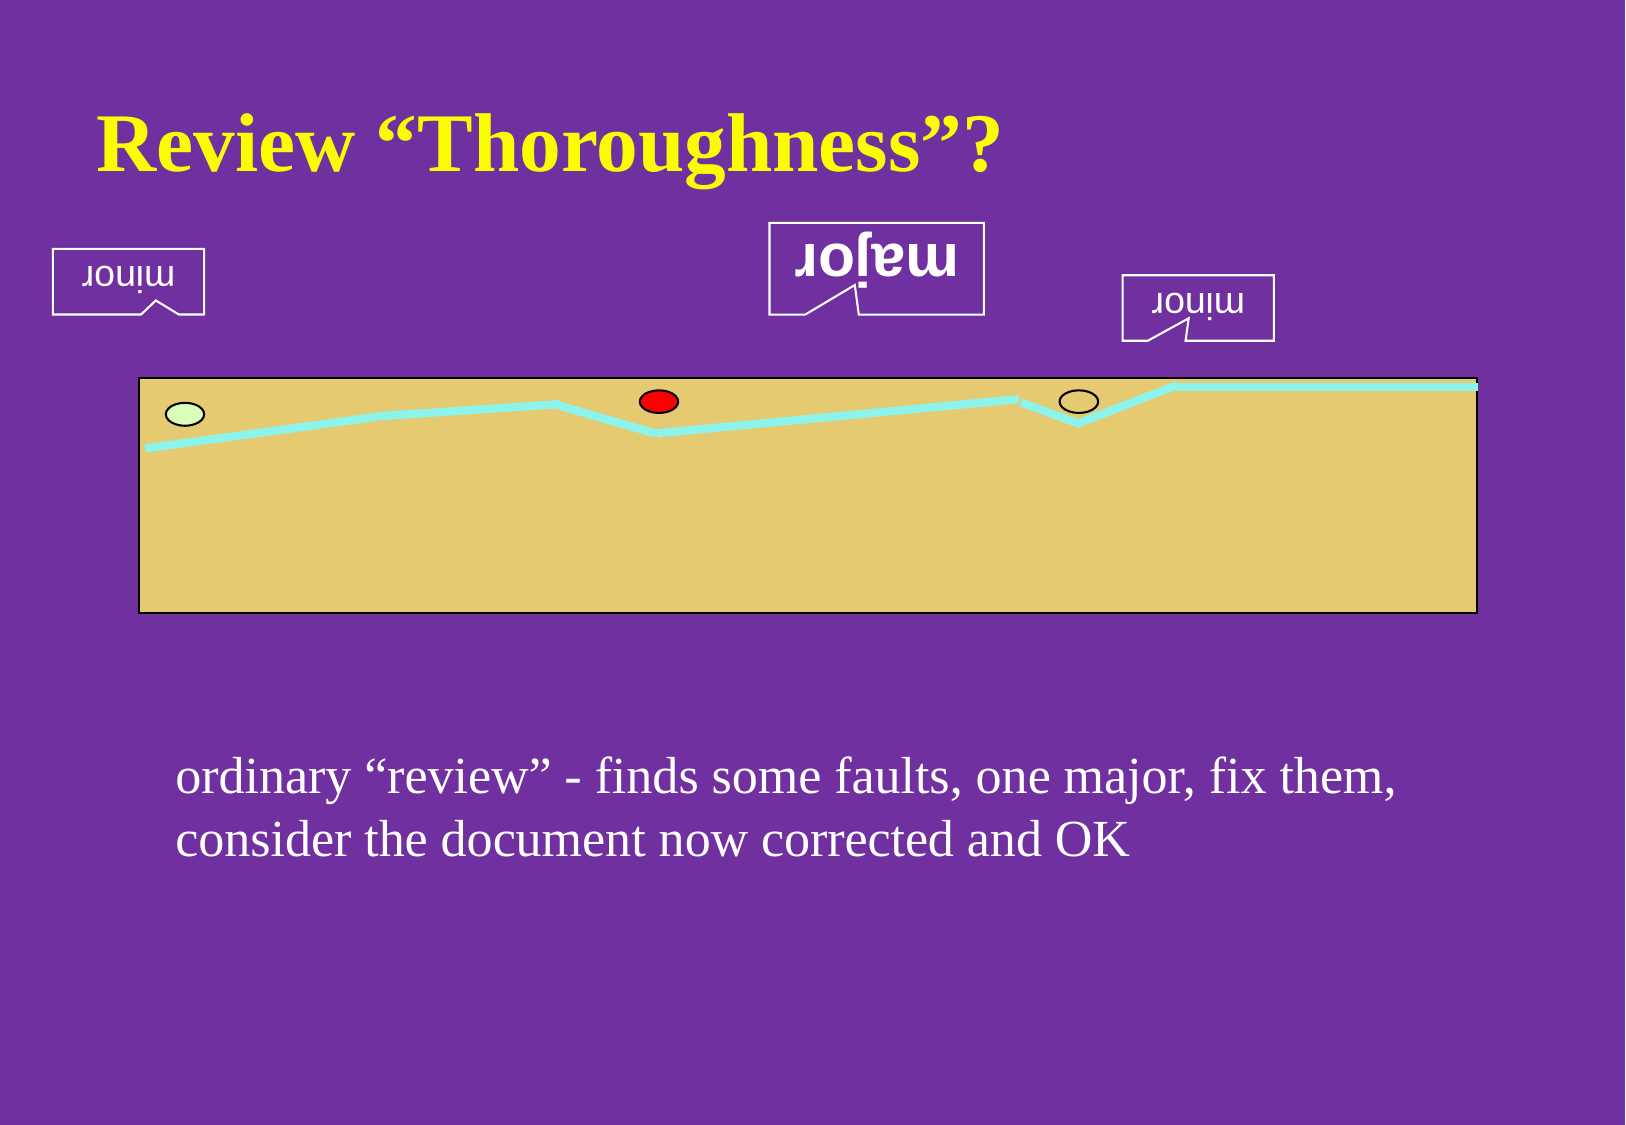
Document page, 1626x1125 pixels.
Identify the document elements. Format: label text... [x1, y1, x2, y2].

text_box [1059, 274, 1275, 414]
text_box [1278, 377, 1478, 383]
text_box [52, 248, 205, 426]
text_box [990, 377, 1054, 383]
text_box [639, 222, 985, 414]
title Review “Thoroughness”? [81, 25, 1544, 251]
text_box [144, 384, 1479, 449]
text_box [209, 377, 634, 383]
text_box ordinary “review” - finds some faults, one major, fix them, consider the document now corrected and OK [159, 733, 1420, 875]
text_box [138, 435, 1478, 614]
